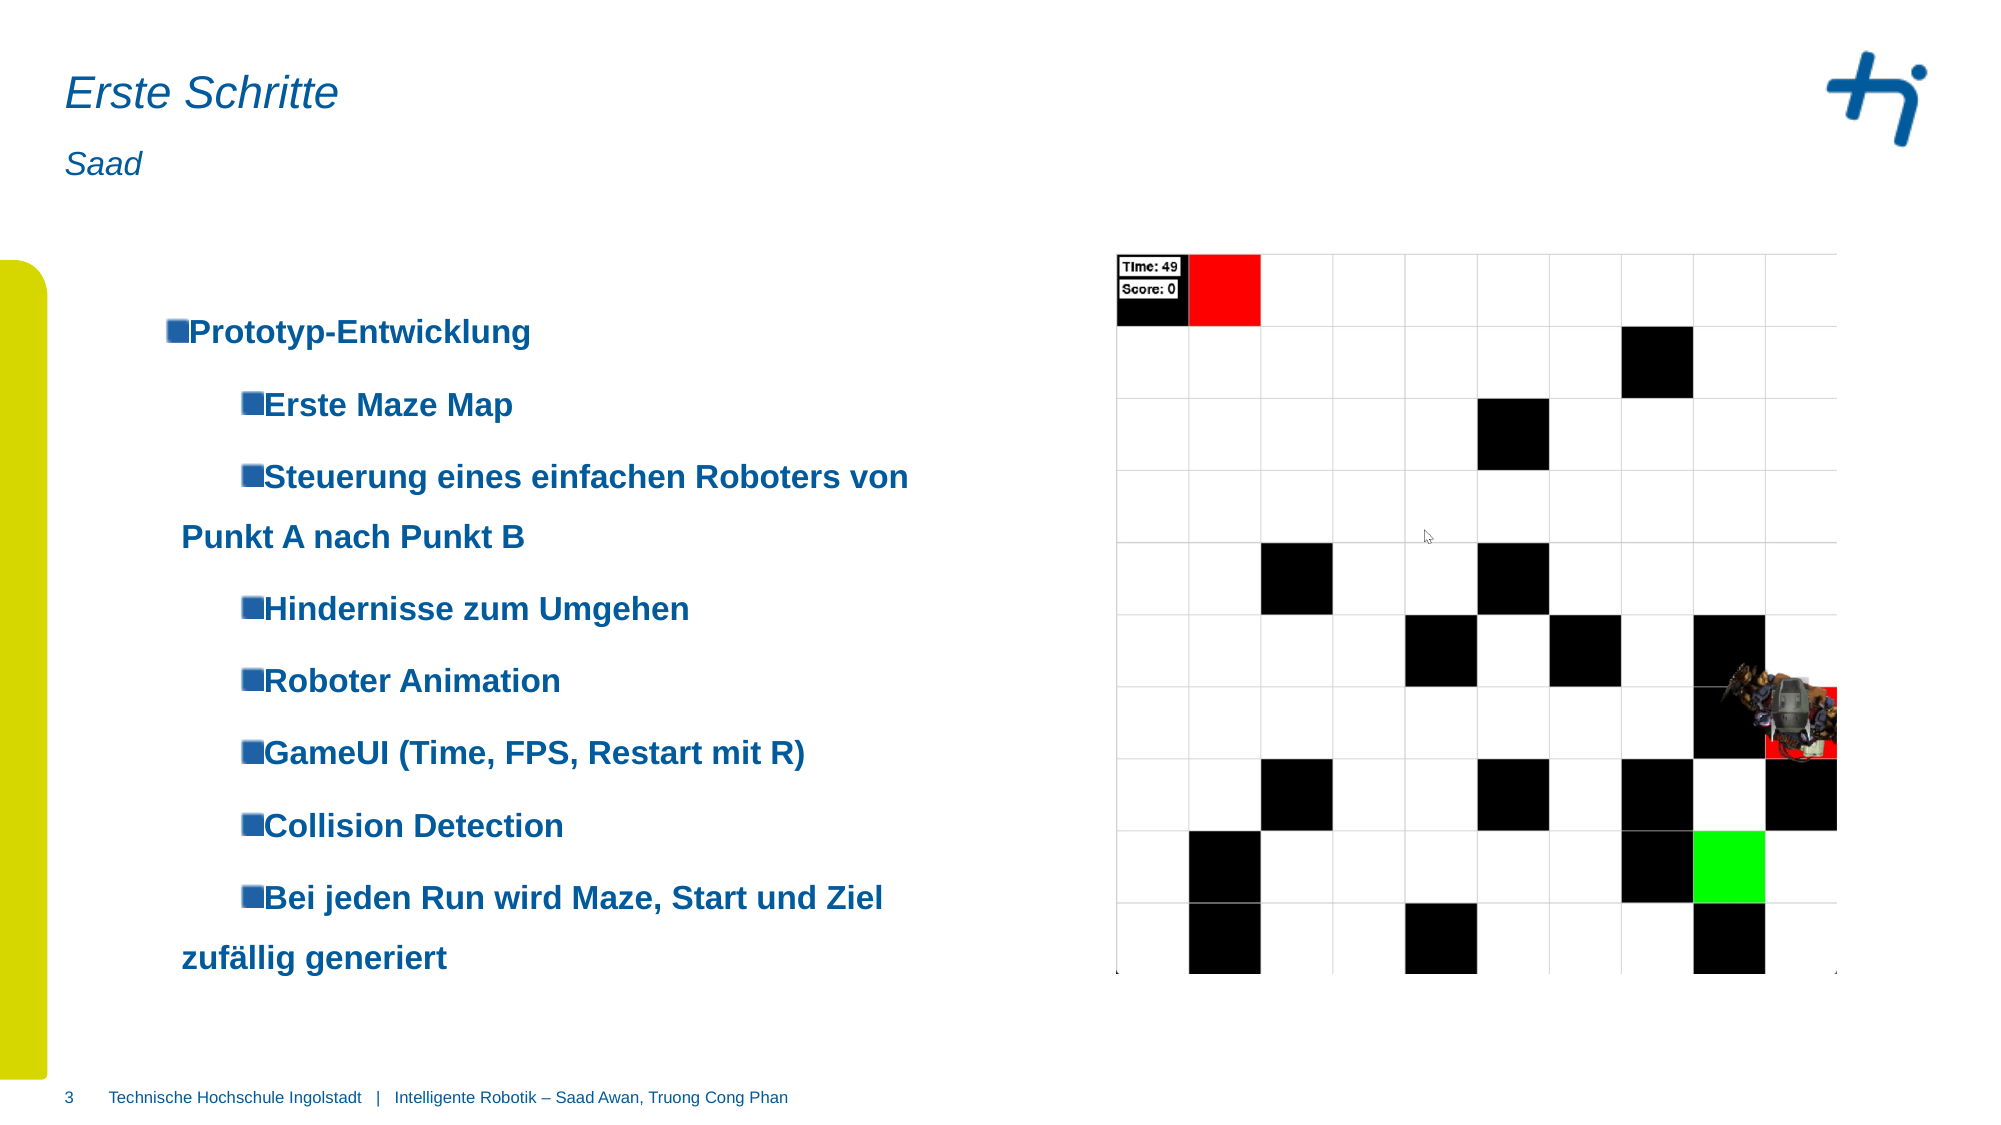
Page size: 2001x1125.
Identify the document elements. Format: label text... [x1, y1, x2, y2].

picture [1115, 253, 1837, 975]
slide_number 3 [64, 1087, 107, 1122]
subtitle Saad [64, 122, 1665, 179]
title Erste Schritte [64, 66, 1665, 121]
text_box Prototyp-Entwicklung Erste Maze Map Steuerung eines einfachen Roboters von Punkt A nach Punkt B Hindernisse zum Umgehen Roboter Animation GameUI (Time, FPS, Restart mit R) Collision Detection Bei jeden Run wird Maze, Start und Ziel zufällig generiert [106, 290, 993, 1069]
